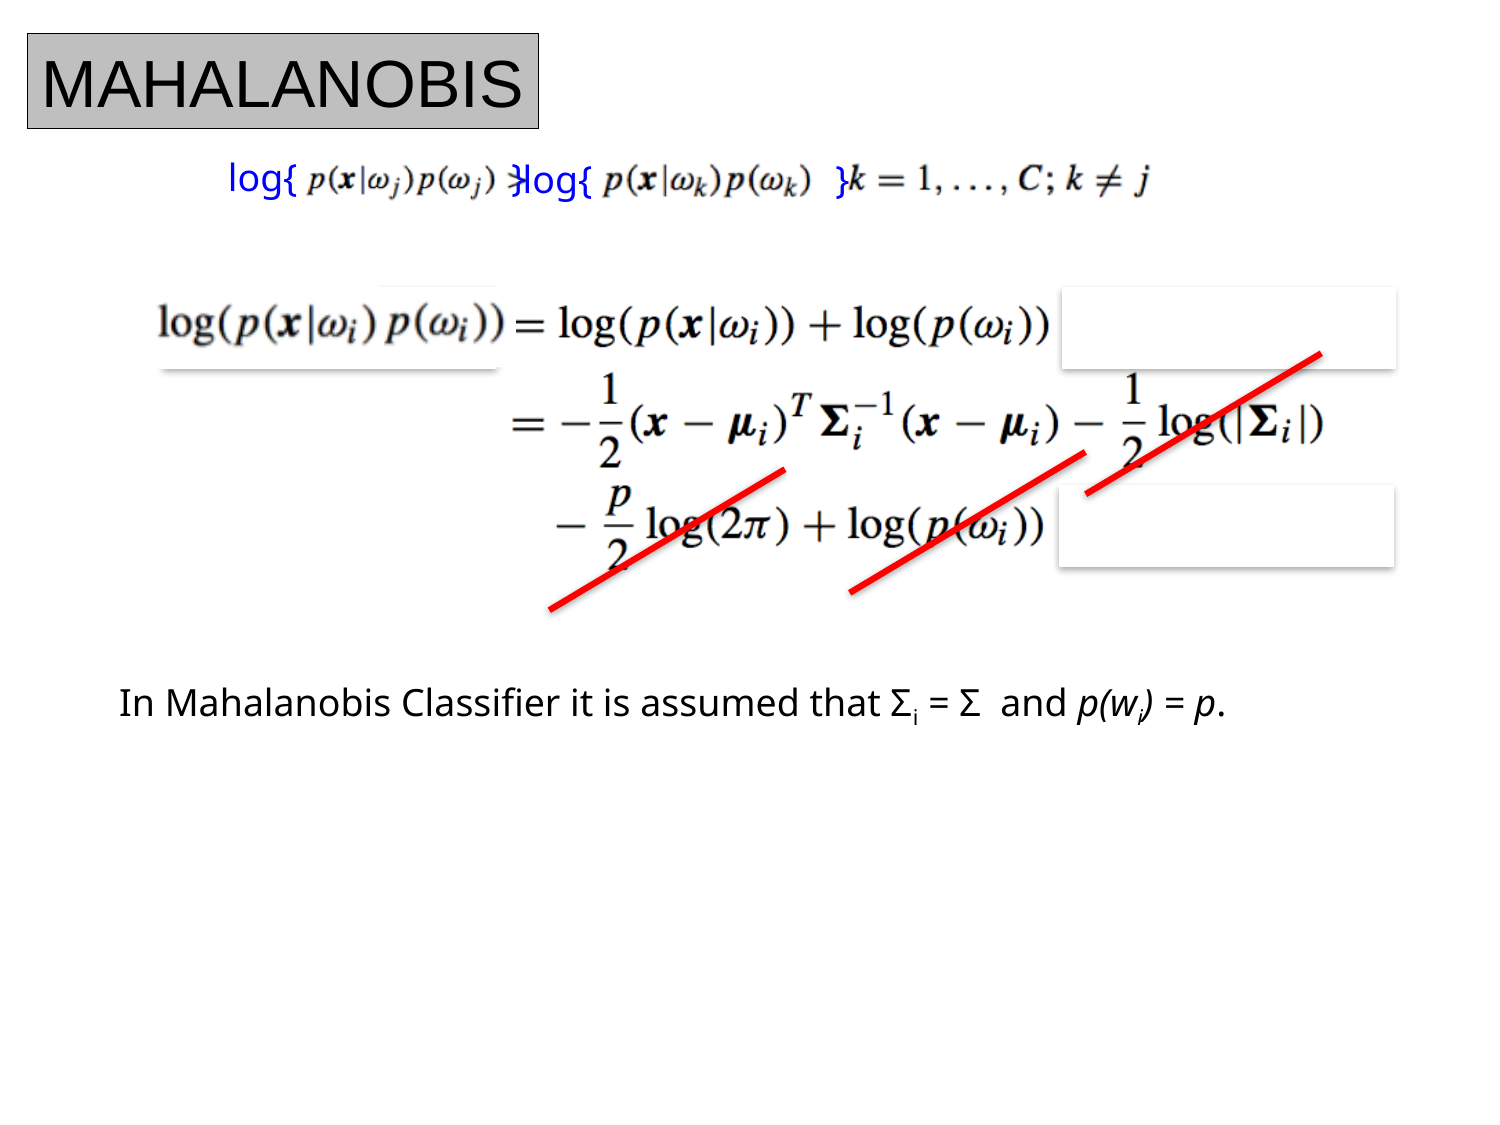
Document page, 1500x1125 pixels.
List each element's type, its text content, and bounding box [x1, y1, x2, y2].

text_box In Mahalanobis Classifier it is assumed that Σi = Σ and p(wi) = p. [104, 671, 1242, 738]
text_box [1085, 353, 1322, 495]
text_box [149, 267, 1396, 596]
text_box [231, 139, 1173, 224]
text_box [849, 451, 1086, 594]
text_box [549, 468, 786, 611]
text_box MAHALANOBIS [27, 33, 539, 129]
